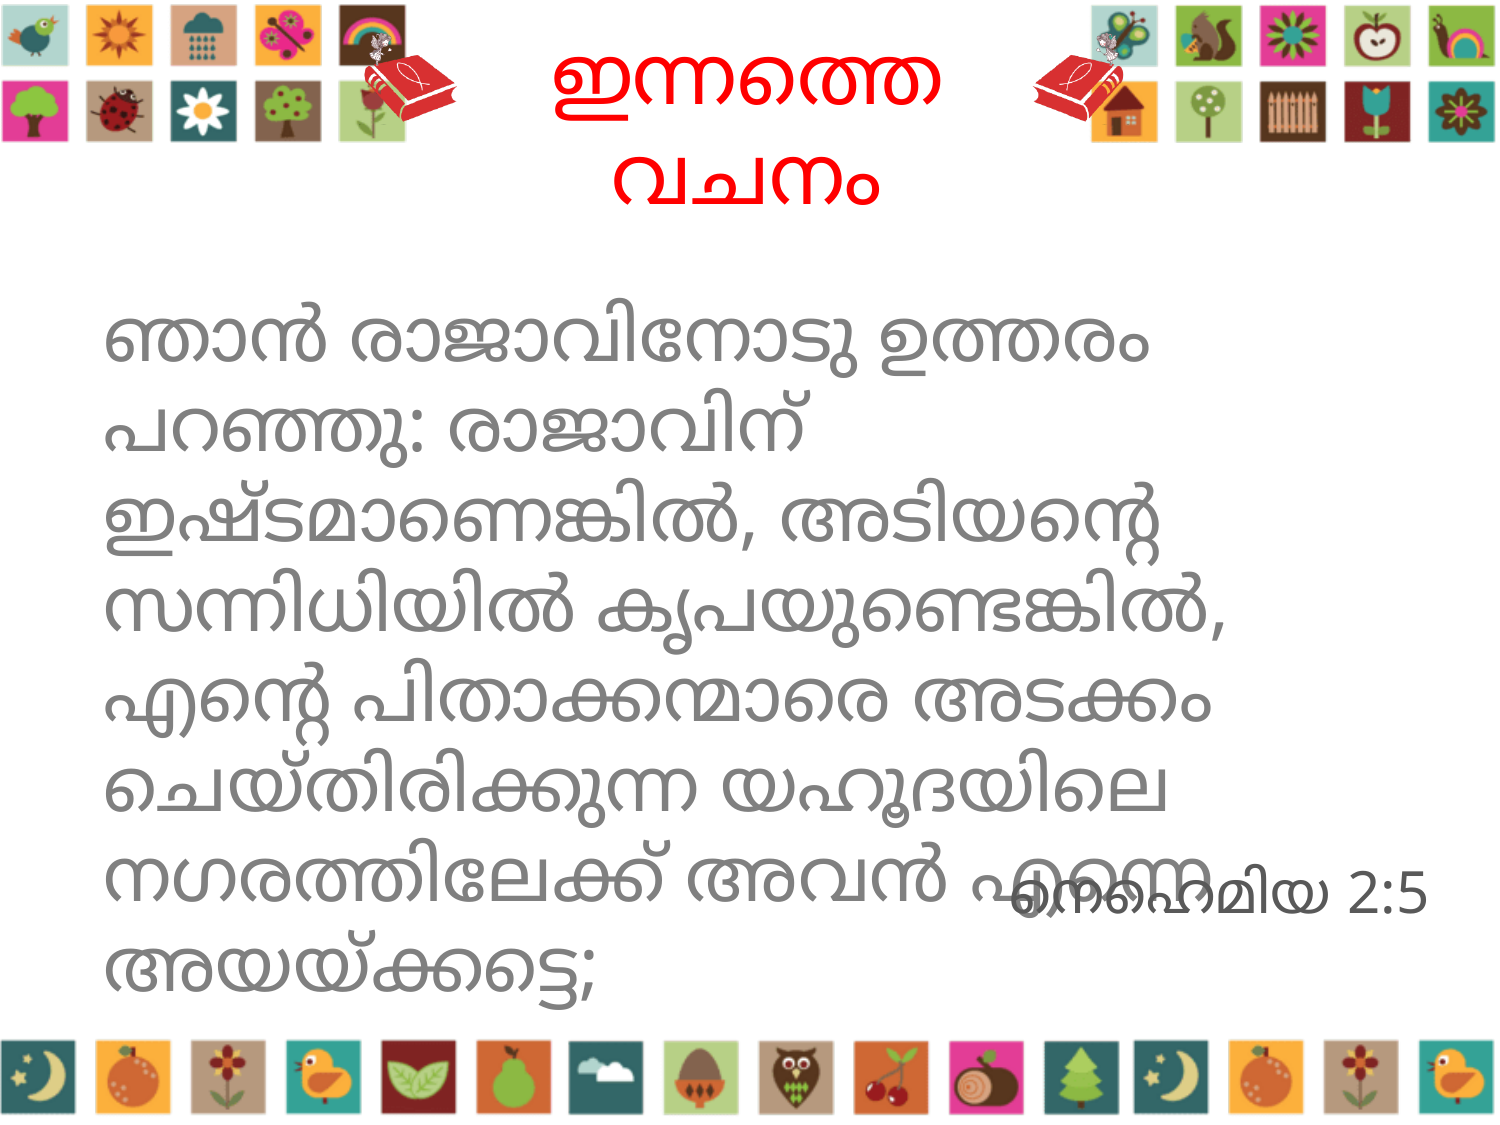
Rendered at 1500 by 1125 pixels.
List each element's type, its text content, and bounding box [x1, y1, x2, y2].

picture [0, 3, 489, 150]
picture [1001, 3, 1500, 150]
text_box നെഹെമിയ 2:5 [812, 848, 1444, 933]
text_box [0, 1028, 1500, 1118]
text_box ഞാൻ രാജാവിനോടു ഉത്തരം പറഞ്ഞു: രാജാവിന് ഇഷ്ടമാണെങ്കിൽ, അടിയന്റെ സന്നിധിയിൽ കൃപയുണ്ടെങ്കിൽ, എന്റെ പിതാക്കന്മാരെ അടക്കം ചെയ്തിരിക്കുന്ന യഹൂദയിലെ നഗരത്തിലേക്ക് അവൻ എന്നെ അയയ്‌ക്കട്ടെ; [88, 278, 1436, 1014]
text_box ഇന്നത്തെ വചനം [414, 13, 1080, 229]
